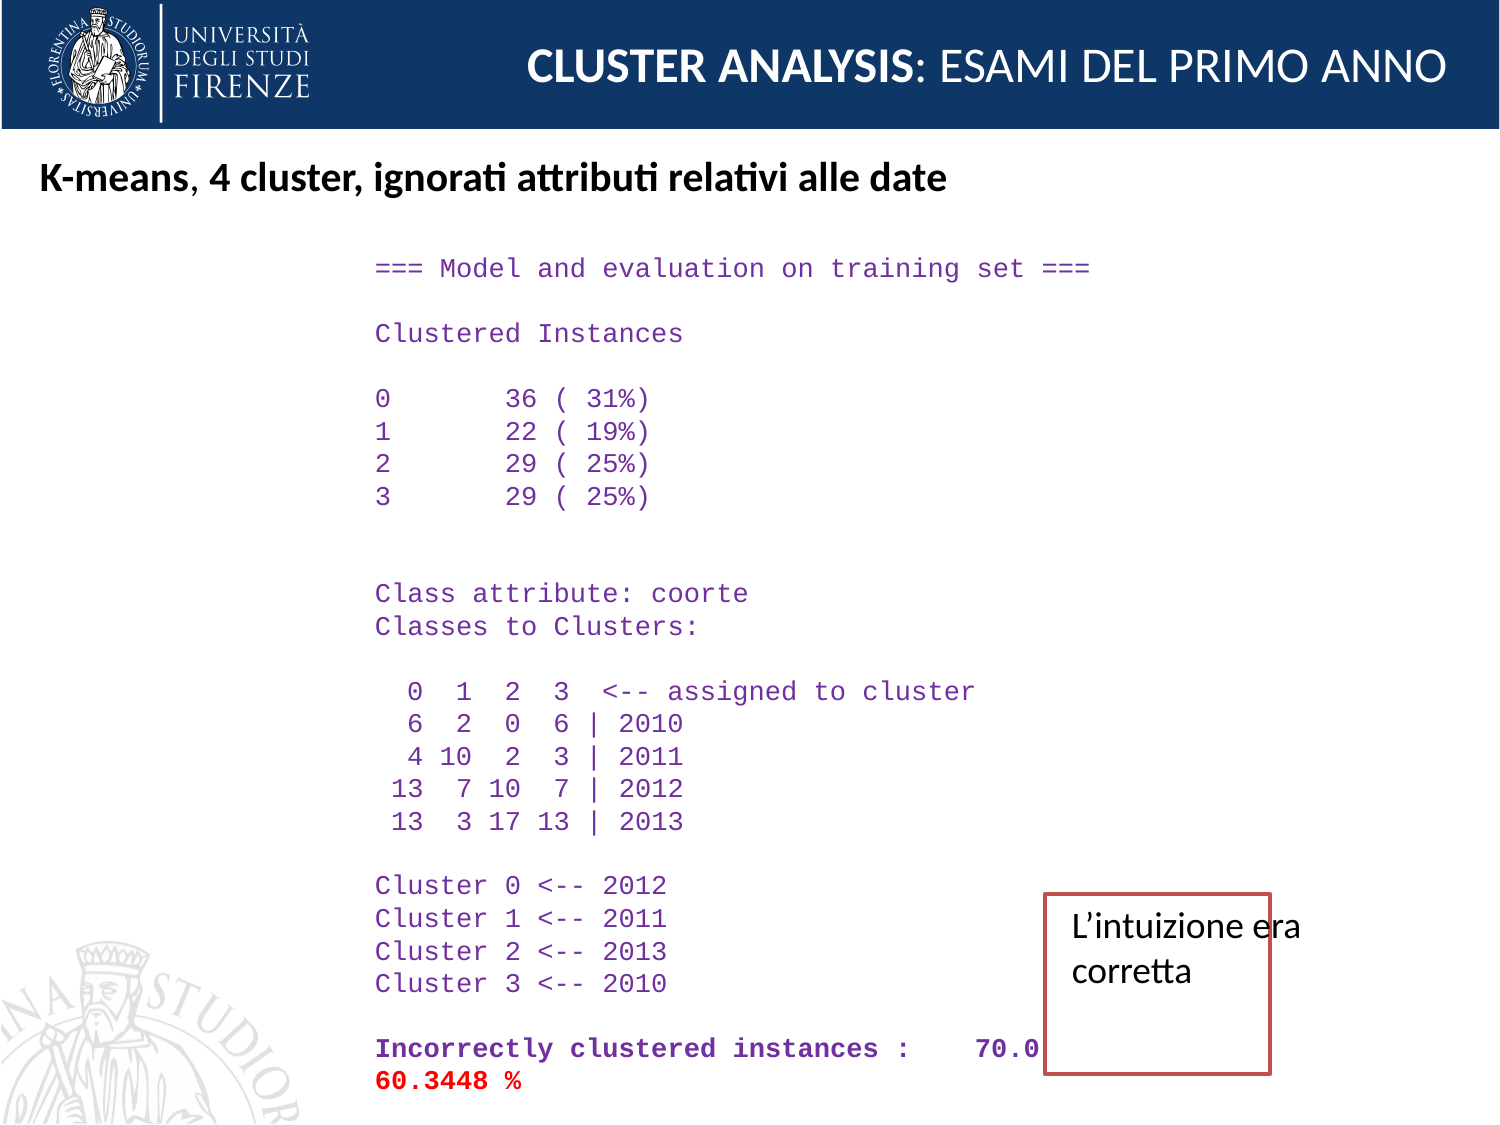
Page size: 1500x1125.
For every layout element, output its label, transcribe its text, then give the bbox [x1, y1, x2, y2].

picture [0, 0, 1500, 131]
text_box CLUSTER ANALYSIS: ESAMI DEL PRIMO ANNO [123, 24, 1474, 213]
picture [0, 846, 355, 1125]
text_box [1238, 999, 1272, 1076]
text_box K-means, 4 cluster, ignorati attributi relativi alle date [24, 142, 963, 298]
text_box === Model and evaluation on training set === Clustered Instances 0 36 ( 31%) 1 22 ( 19%) 2 29 ( 25%) 3 29 ( 25%) Class attribute: coorte Classes to Clusters: 0 1 2 3 <-- assigned to cluster 6 2 0 6 | 2010 4 10 2 3 | 2011 13 7 10 7 | 2012 13 3 17 13 | 2013 Cluster 0 <-- 2012 Cluster 1 <-- 2011 Cluster 2 <-- 2013 Cluster 3 <-- 2010 Incorrectly clustered instances : 70.0 60.3448 % [359, 243, 1238, 1125]
text_box L’intuizione era corretta [1057, 893, 1317, 999]
